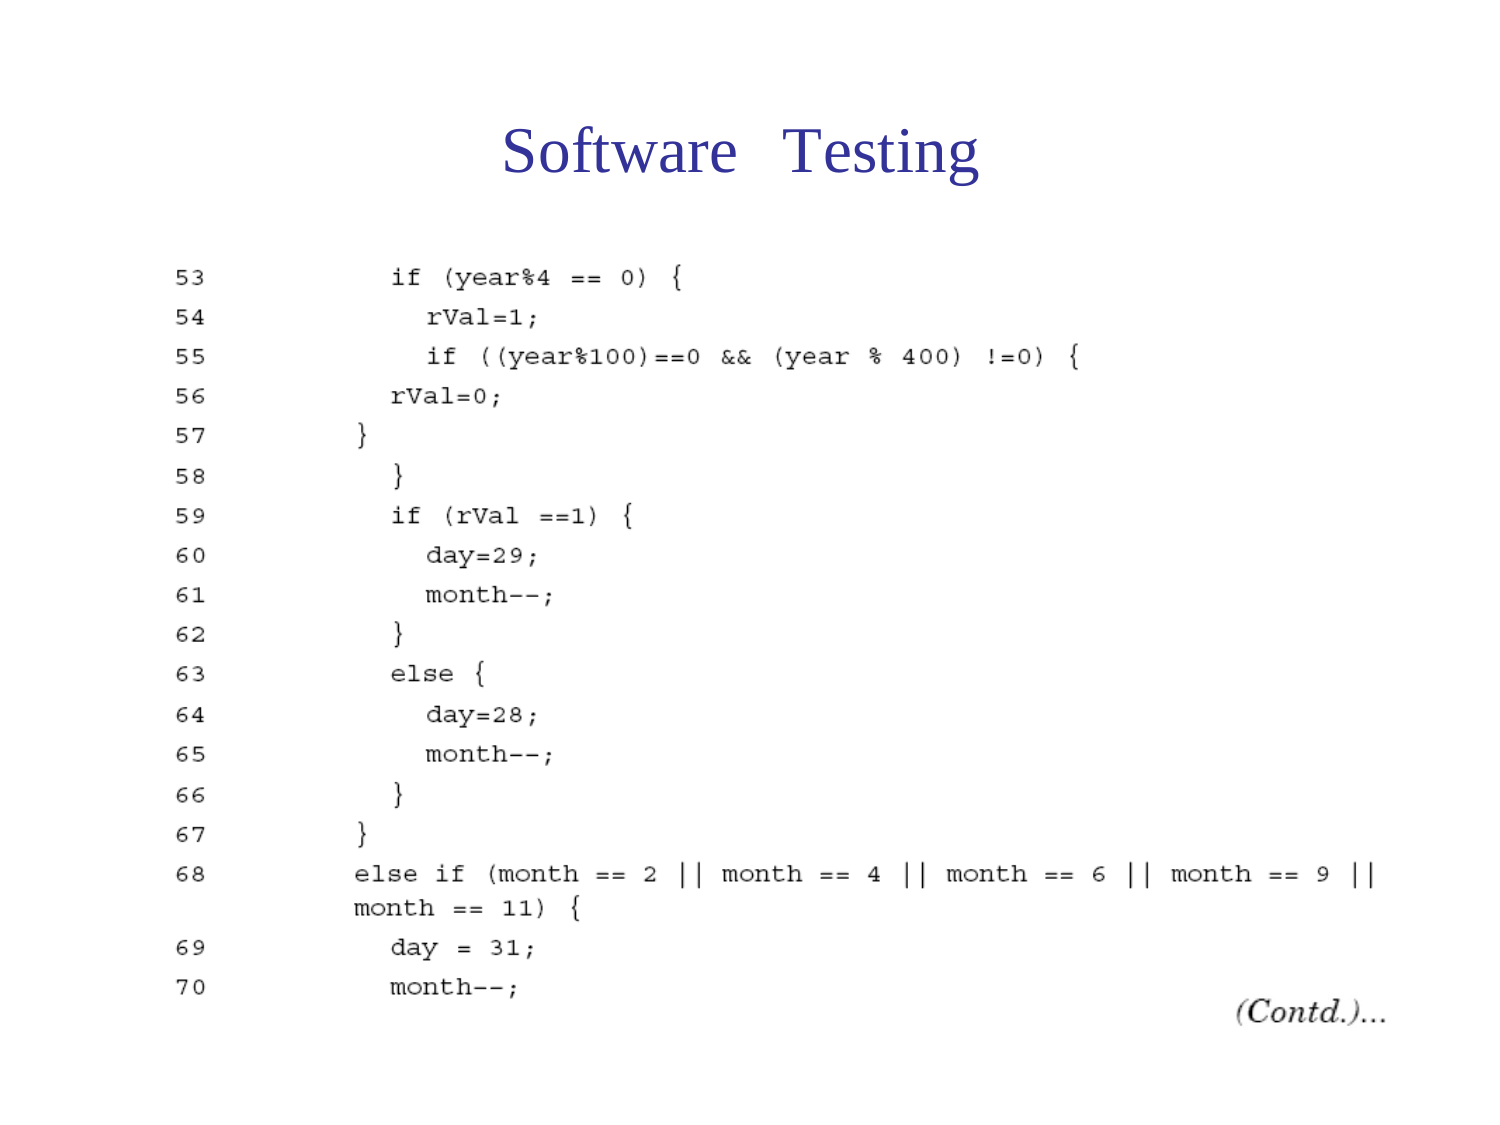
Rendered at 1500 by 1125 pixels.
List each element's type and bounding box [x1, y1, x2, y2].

text_box [781, 123, 1012, 201]
text_box [169, 262, 1392, 1050]
text_box [499, 123, 780, 201]
